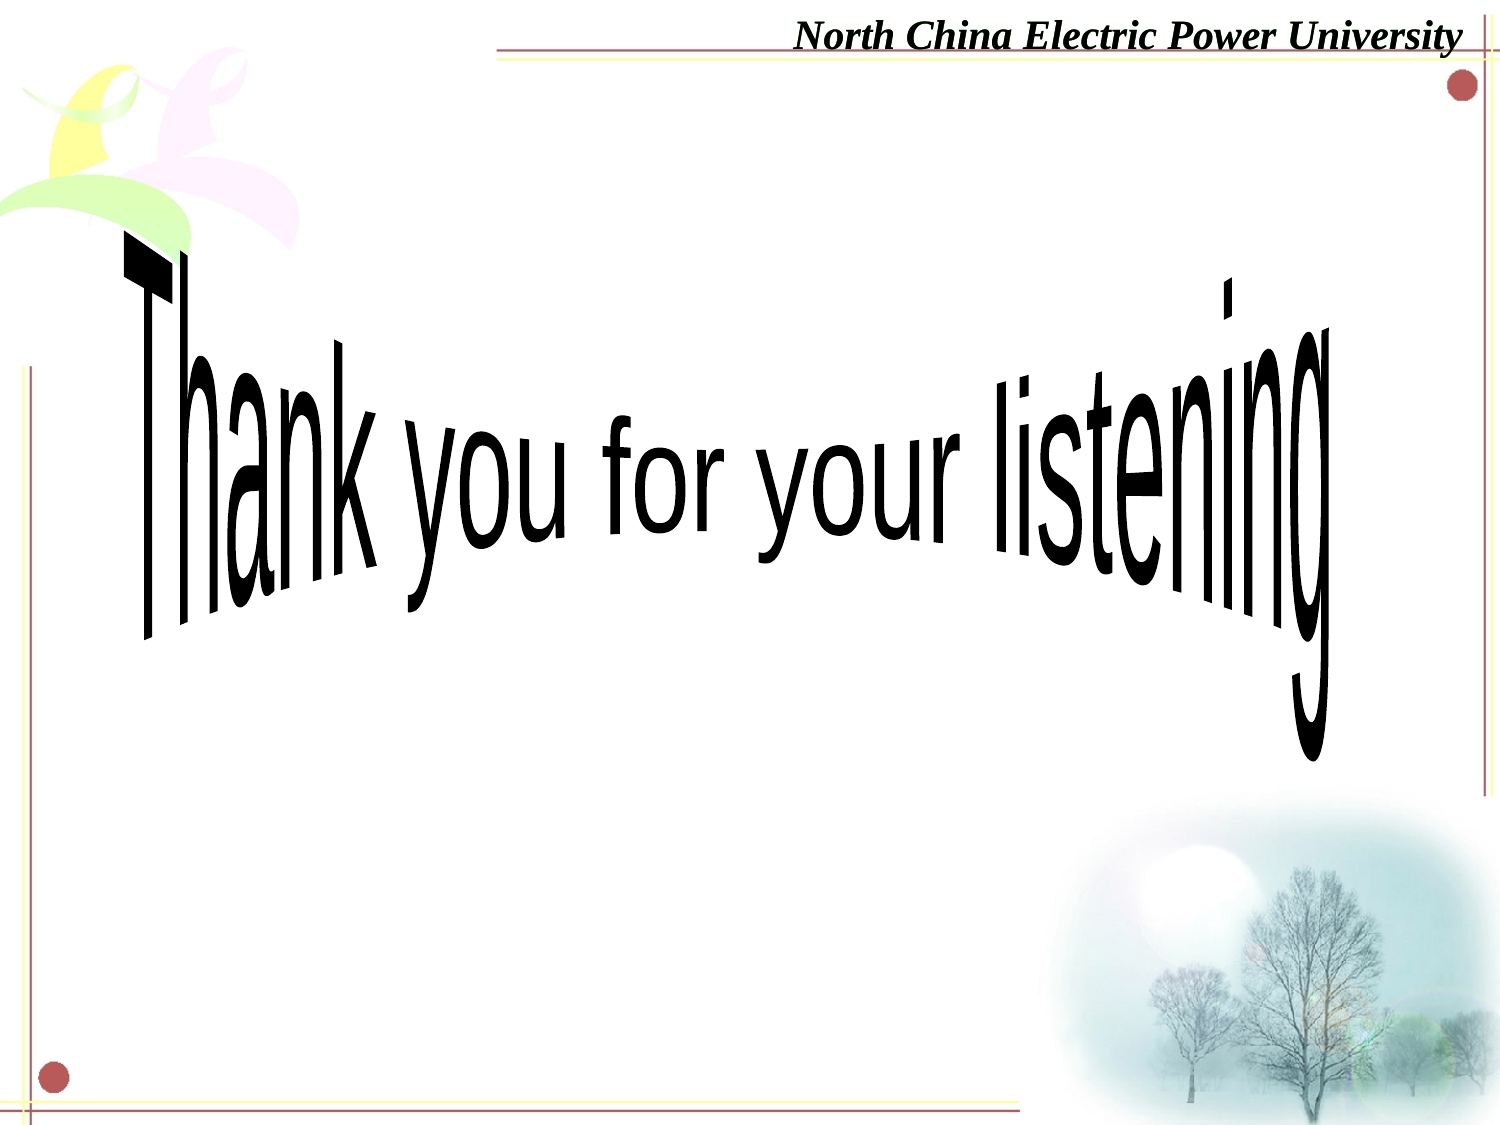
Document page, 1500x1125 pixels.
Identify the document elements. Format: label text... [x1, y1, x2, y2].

picture [0, 0, 1500, 1125]
text_box North China Electric Power University [778, 0, 1479, 65]
